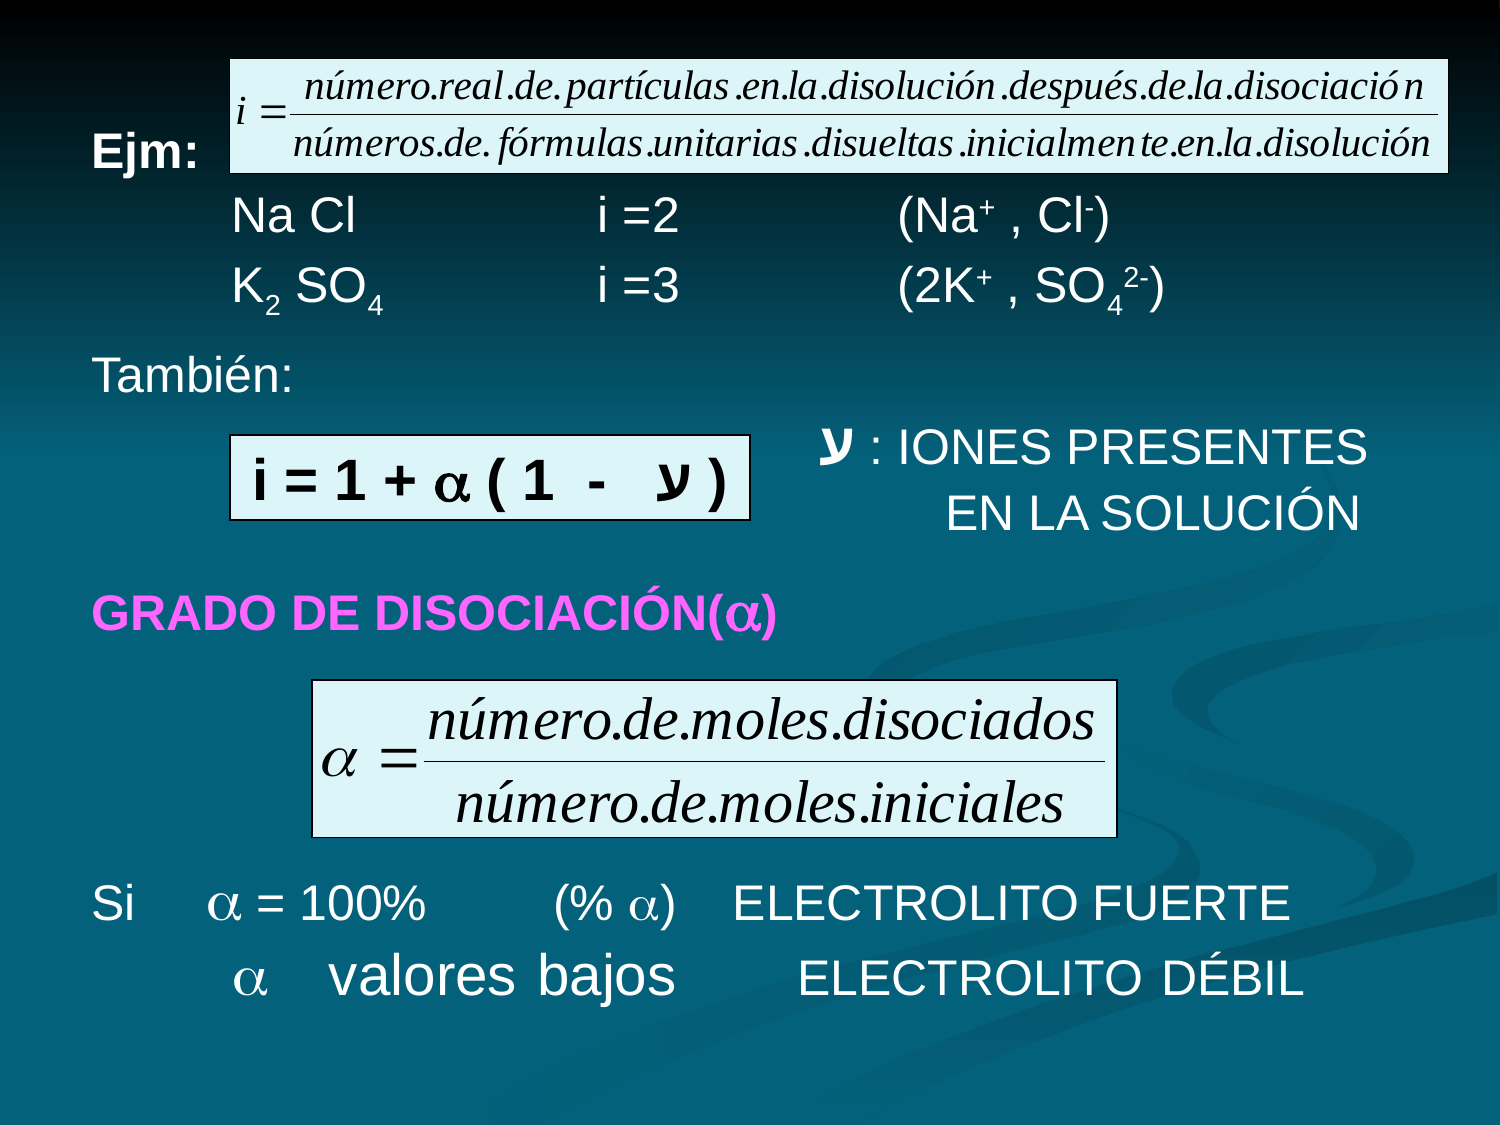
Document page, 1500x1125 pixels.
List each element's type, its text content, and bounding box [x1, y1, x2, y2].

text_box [229, 58, 1448, 173]
list Ejm: Na Cl i =2 (Na+ , Cl-) K2 SO4 i =3 (2K+ , SO42-) También: ע : IONES PRESENTES EN LA SOLUCIÓN GRADO DE DISOCIACIÓN() Si  = 100% (% ) ELECTROLITO FUERTE  valores bajos ELECTROLITO DÉBIL [76, 117, 1436, 1125]
text_box i = 1 +  ( ע - 1 ) [230, 435, 750, 520]
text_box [312, 680, 1117, 837]
